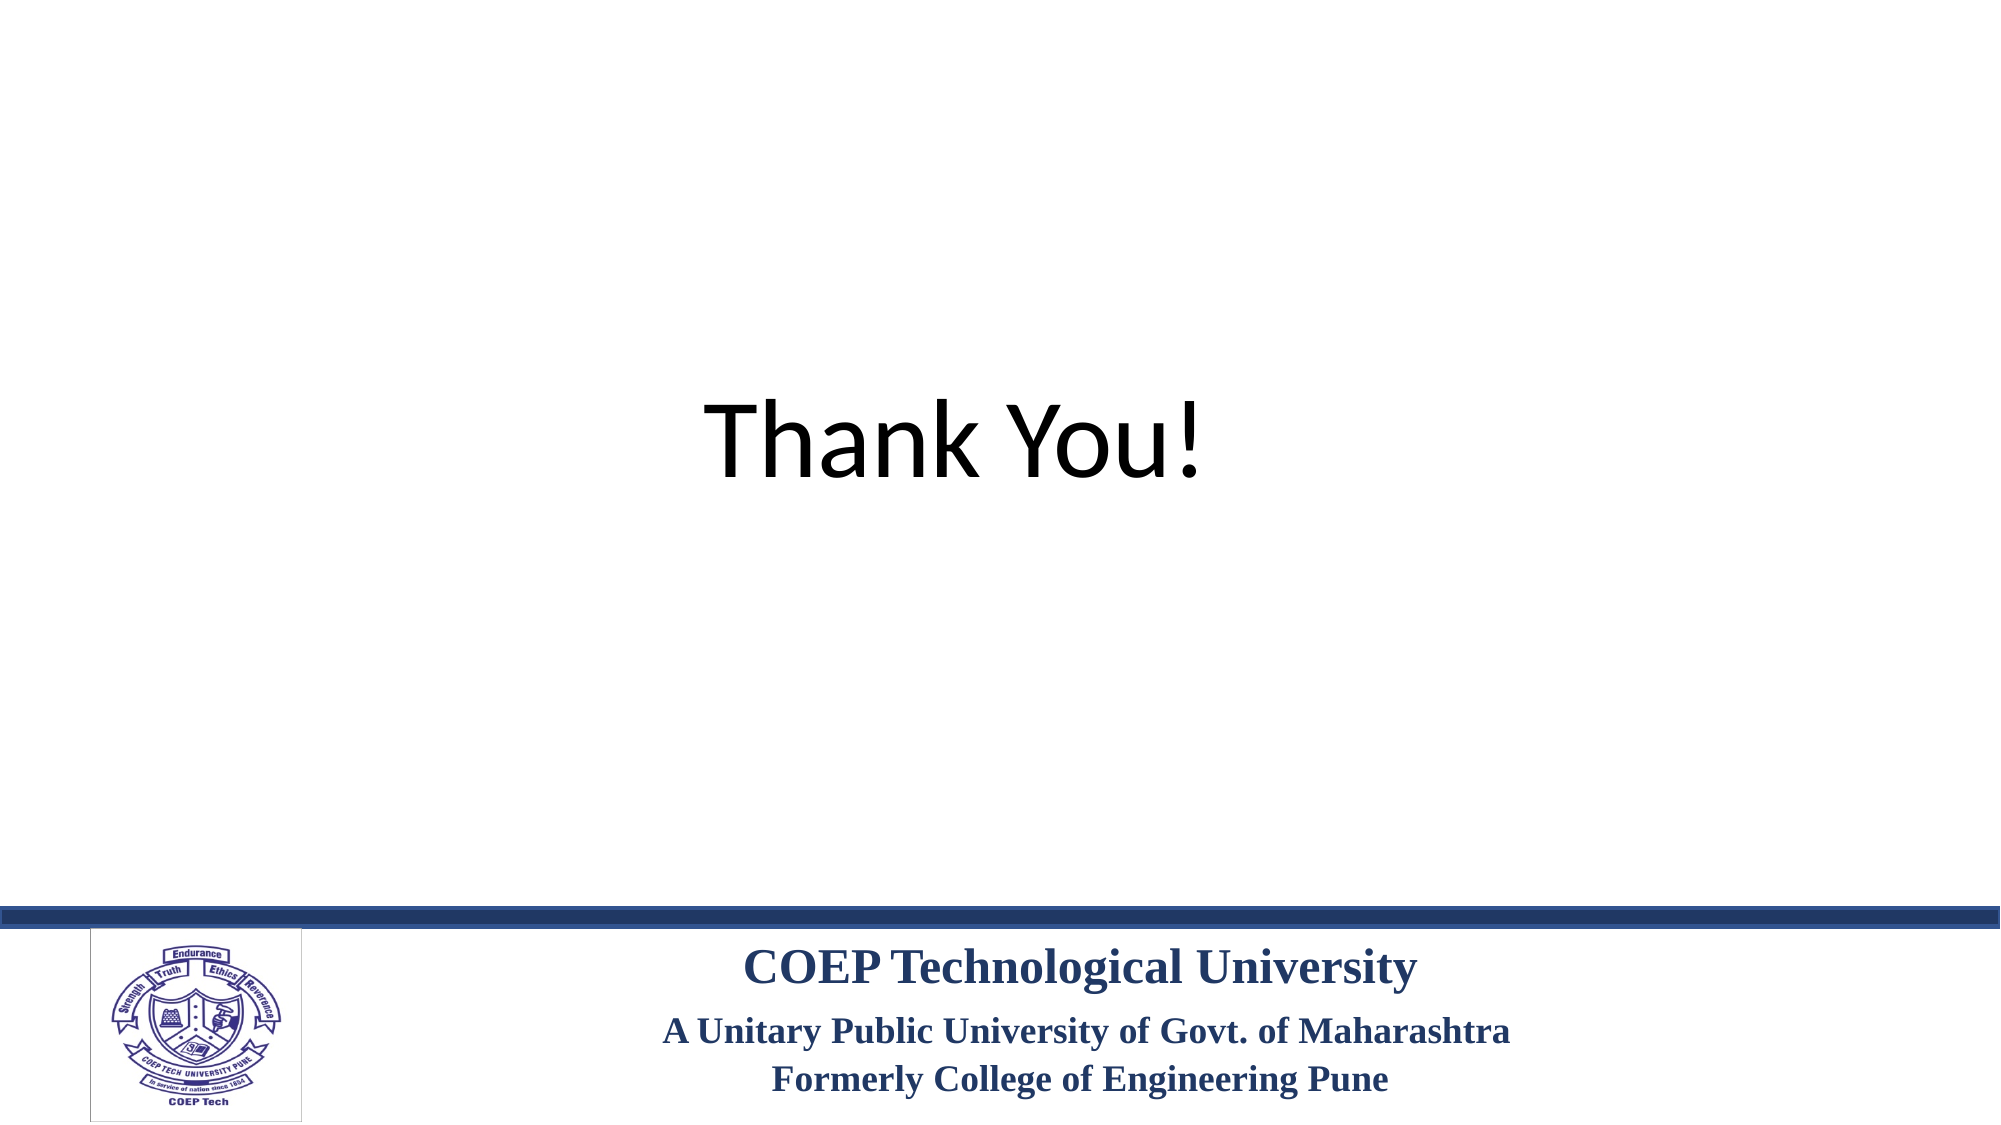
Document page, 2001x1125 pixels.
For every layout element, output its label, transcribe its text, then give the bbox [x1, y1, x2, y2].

text_box Thank You! [131, 357, 1781, 507]
picture [90, 928, 302, 1122]
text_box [0, 907, 2000, 1107]
